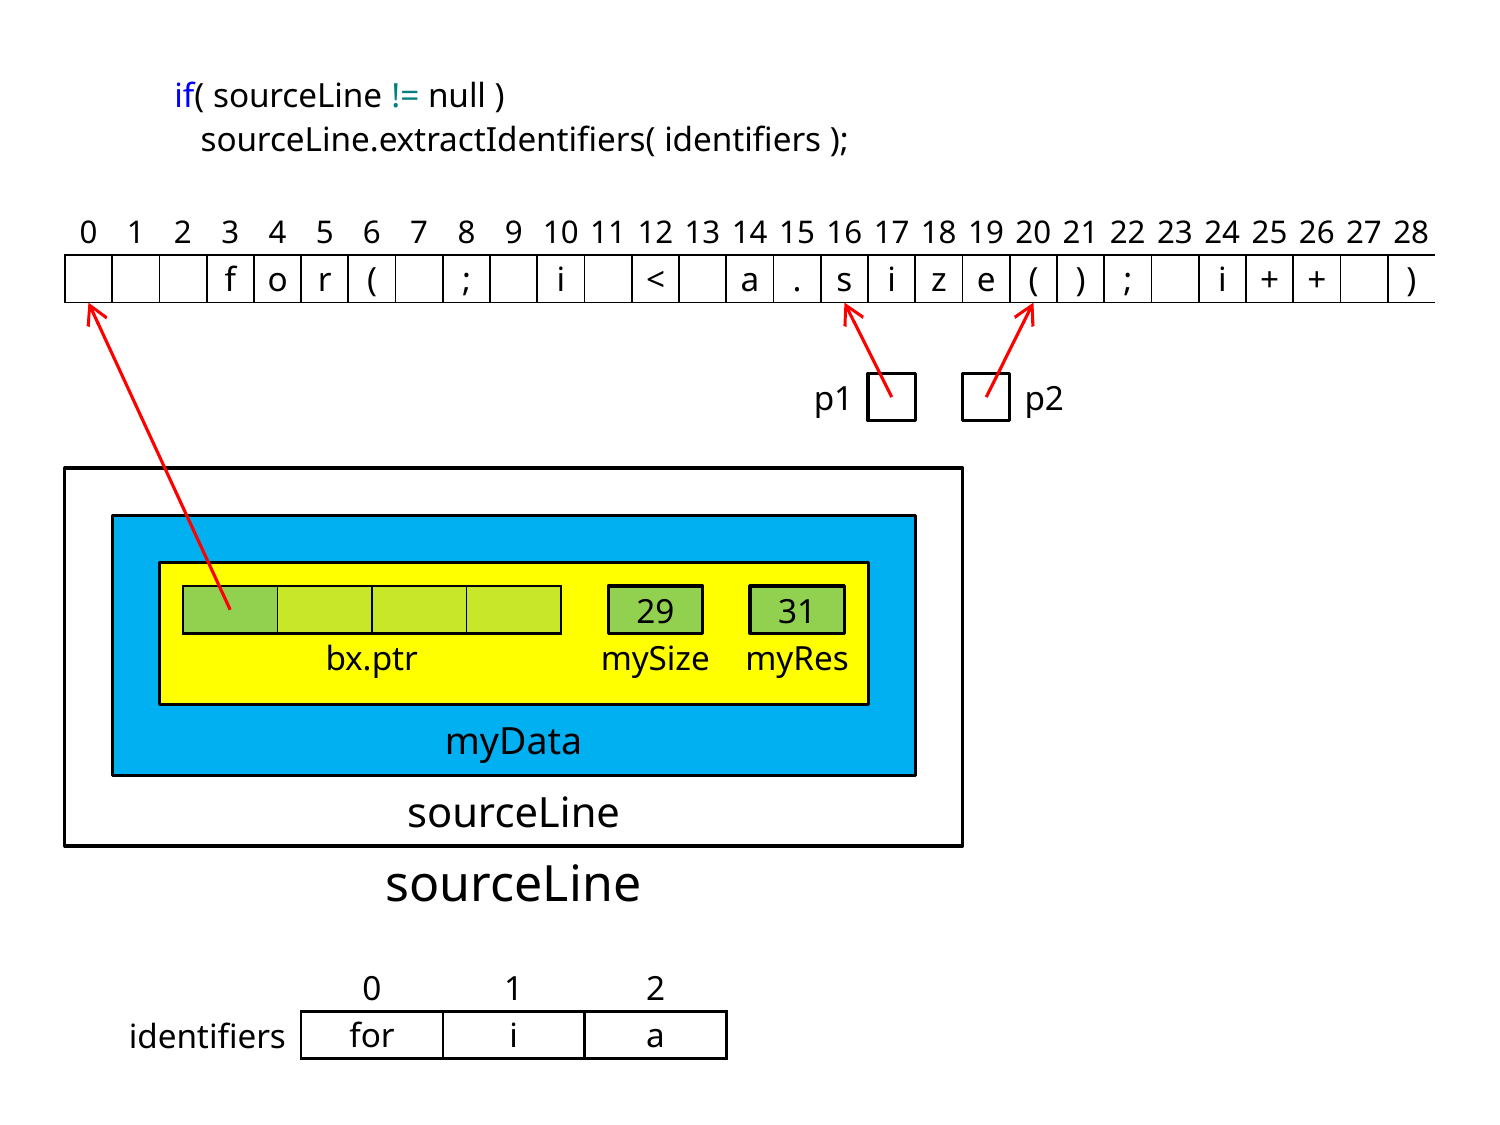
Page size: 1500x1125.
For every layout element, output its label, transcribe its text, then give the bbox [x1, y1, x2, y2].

table_header 18 [915, 208, 963, 254]
table_cell [680, 256, 725, 302]
table_header 8 [443, 208, 490, 254]
table_cell f [208, 256, 253, 302]
table_header 5 [301, 208, 348, 254]
table_header 4 [254, 208, 301, 254]
table_header [184, 587, 277, 632]
text_box sourceLine [324, 845, 703, 917]
table_cell [1341, 256, 1387, 302]
table_cell a [586, 1013, 725, 1057]
text_box myRes [727, 633, 869, 681]
table_header 16 [821, 208, 868, 254]
text_box [112, 617, 419, 776]
table_header 12 [632, 208, 679, 254]
table_header 15 [774, 208, 821, 254]
table_cell i [538, 256, 584, 302]
table_header 0 [301, 964, 443, 1010]
table_cell i [1200, 256, 1245, 302]
table_header [373, 587, 466, 632]
table_cell [113, 256, 159, 300]
table_cell . [774, 256, 820, 302]
table_header 27 [1340, 208, 1388, 254]
table_cell ; [1105, 256, 1151, 302]
text_box [868, 373, 916, 421]
table_header 10 [537, 208, 585, 254]
table_header 0 [65, 208, 112, 254]
table_cell i [444, 1013, 583, 1057]
table_cell ) [1058, 256, 1103, 302]
table_header [278, 587, 371, 632]
text_box sourceLine [371, 775, 656, 846]
table_header 9 [490, 208, 537, 254]
table_header 24 [1199, 208, 1246, 254]
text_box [88, 302, 231, 610]
table_header 22 [1104, 208, 1152, 254]
table_header 19 [963, 208, 1010, 254]
table_header 23 [1152, 208, 1199, 254]
table_header 2 [159, 208, 207, 254]
table_cell e [963, 256, 1009, 302]
table_header 2 [585, 964, 726, 1010]
table_cell [1152, 256, 1198, 302]
table_cell a [727, 256, 773, 302]
table_cell s [822, 256, 867, 302]
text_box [844, 302, 892, 398]
table_header 1 [443, 964, 585, 1010]
text_box bx.ptr [301, 633, 443, 681]
table_header 7 [396, 208, 443, 254]
table_header 26 [1293, 208, 1340, 254]
text_box [235, 515, 916, 776]
text_box [235, 468, 963, 847]
table_cell + [1294, 256, 1340, 302]
table_cell i [869, 256, 914, 302]
text_box myData [419, 705, 609, 775]
table_header 17 [868, 208, 915, 254]
table_header 6 [348, 208, 396, 254]
text_box identifiers [64, 1011, 300, 1059]
table_header 25 [1246, 208, 1293, 254]
table_header [467, 587, 560, 632]
text_box [159, 562, 869, 705]
table_header 20 [1010, 208, 1057, 254]
text_box mySize [584, 633, 727, 681]
table_cell [66, 256, 111, 302]
table_cell ( [349, 256, 395, 302]
table_cell [160, 256, 206, 300]
text_box [962, 373, 1010, 421]
table_cell [585, 256, 631, 302]
table_cell z [916, 256, 962, 302]
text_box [985, 302, 1034, 398]
table_cell o [255, 256, 300, 302]
table_header 28 [1388, 208, 1435, 254]
table_cell + [1247, 256, 1292, 302]
table_cell ; [444, 256, 489, 302]
table_cell < [633, 256, 678, 302]
table_cell r [302, 256, 347, 302]
table_cell ) [1389, 256, 1435, 302]
text_box 31 [749, 586, 845, 634]
table_header 13 [679, 208, 726, 254]
table_header 1 [112, 208, 159, 254]
table_cell ( [1011, 256, 1056, 302]
table_header 14 [726, 208, 774, 254]
table_cell [491, 256, 536, 302]
text_box p2 [1010, 373, 1081, 421]
text_box p1 [797, 373, 868, 421]
table_cell for [302, 1013, 442, 1057]
table_header 11 [585, 208, 632, 254]
text_box 29 [608, 586, 703, 633]
table_header 3 [207, 208, 254, 254]
text_box [64, 468, 371, 847]
list if( sourceLine != null ) sourceLine.extractIdentifiers( identifiers ); [159, 66, 1152, 161]
table_header 21 [1057, 208, 1104, 254]
table_cell [396, 256, 442, 302]
